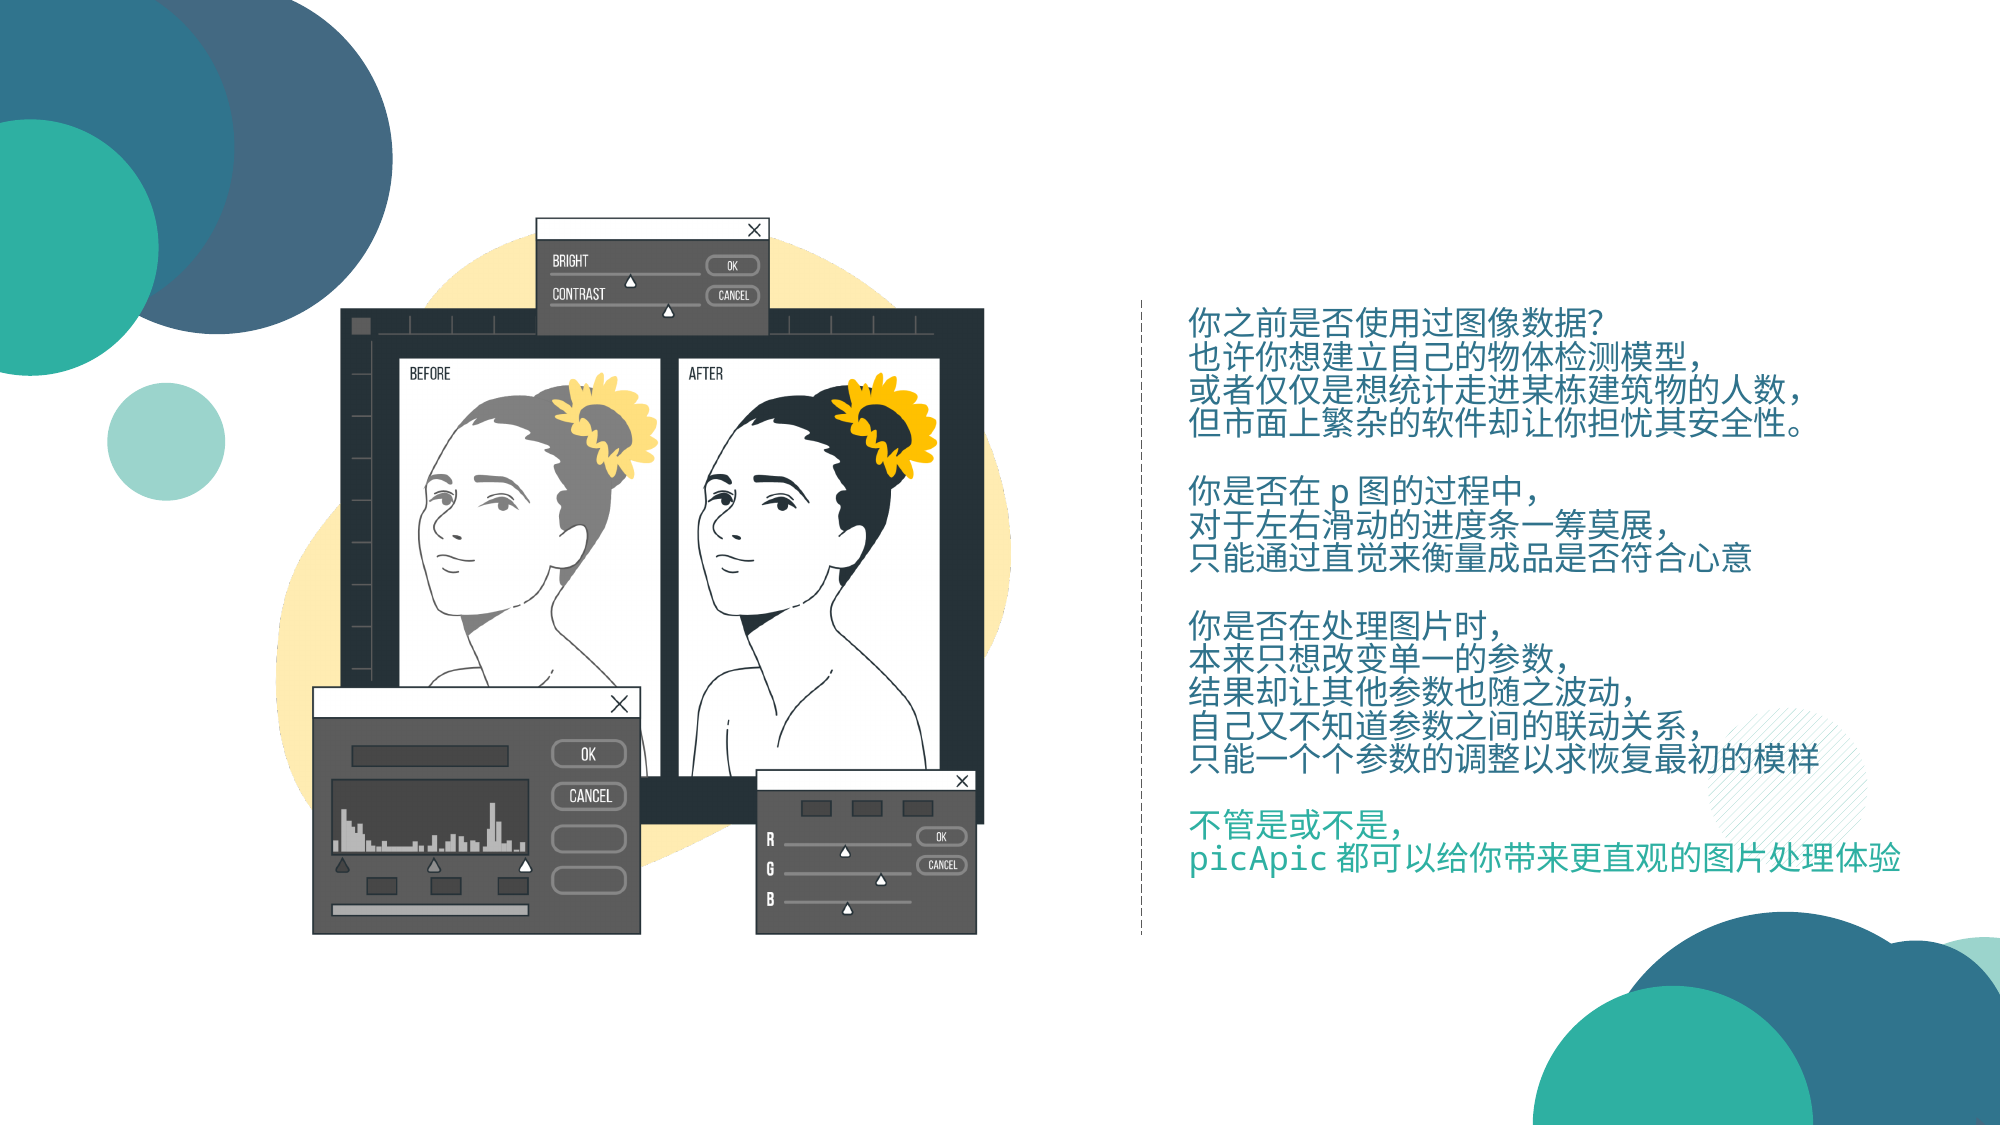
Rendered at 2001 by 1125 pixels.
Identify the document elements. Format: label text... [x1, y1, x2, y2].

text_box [0, 0, 432, 377]
text_box 你是否在处理图片时， 本来只想改变单一的参数， 结果却让其他参数也随之波动， 自己又不知道参数之间的联动关系， 只能一个个参数的调整以求恢复最初的模样 [1174, 604, 1923, 786]
text_box 你之前是否使用过图像数据？ 也许你想建立自己的物体检测模型， 或者仅仅是想统计走进某栋建筑物的人数， 但市面上繁杂的软件却让你担忧其安全性。 [1174, 301, 1973, 450]
picture [249, 172, 1044, 967]
text_box 不管是或不是， picApic都可以给你带来更直观的图片处理体验 [1174, 803, 1923, 885]
text_box 你是否在p图的过程中， 对于左右滑动的进度条一筹莫展， 只能通过直觉来衡量成品是否符合心意 [1174, 469, 1923, 585]
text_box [1439, 843, 2000, 1125]
